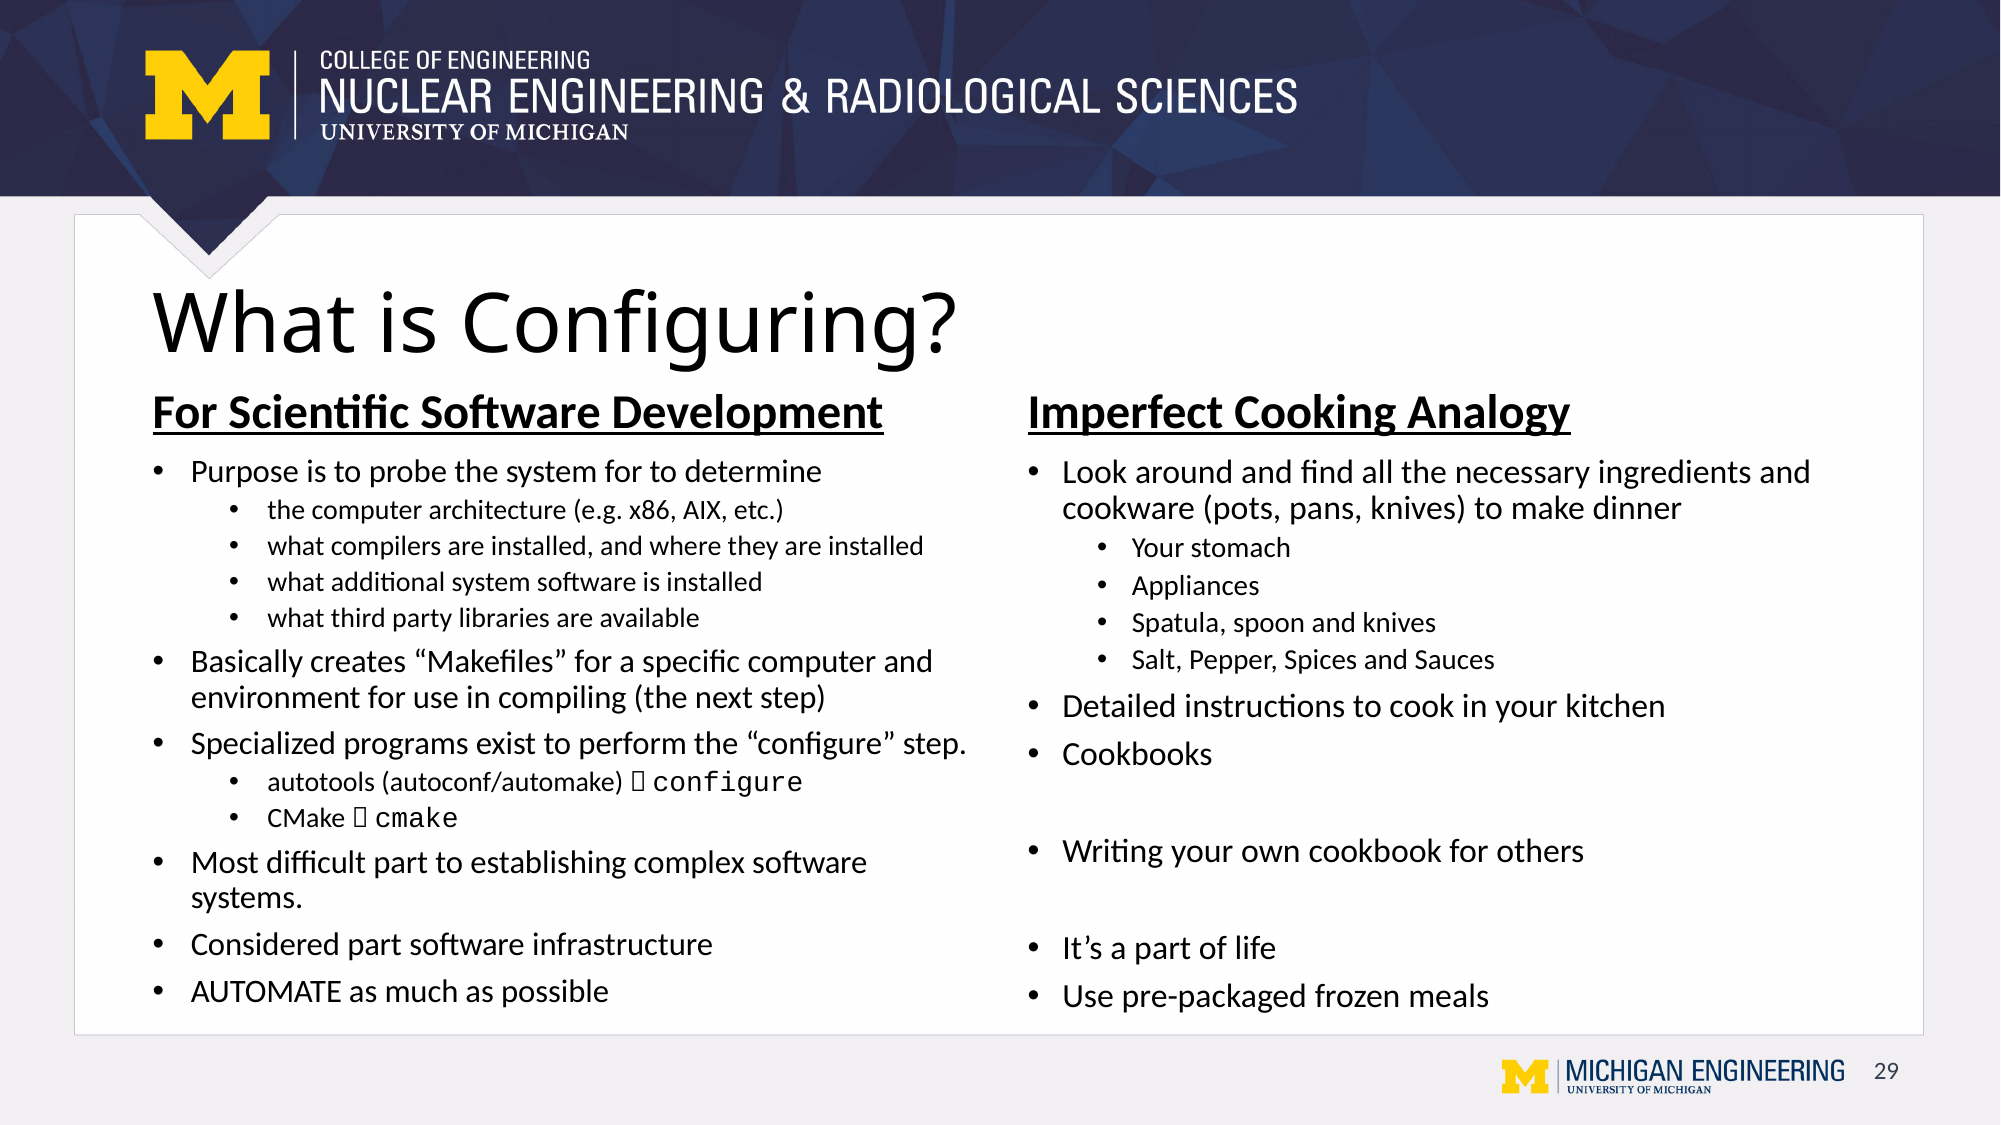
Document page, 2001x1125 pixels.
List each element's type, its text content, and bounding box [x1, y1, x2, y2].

list Purpose is to probe the system for to determine the computer architecture (e.g. x86, AIX, etc.) what compilers are installed, and where they are installed what additional system software is installed what third party libraries are available Basically creates “Makefiles” for a specific computer and environment for use in compiling (the next step) Specialized programs exist to perform the “configure” step. autotools (autoconf/automake)  configure CMake  cmake Most difficult part to establishing complex software systems. Considered part software infrastructure AUTOMATE as much as possible [137, 446, 984, 1032]
list For Scientific Software Development [137, 379, 984, 446]
picture [0, 0, 2001, 1125]
list Look around and find all the necessary ingredients and cookware (pots, pans, knives) to make dinner Your stomach Appliances Spatula, spoon and knives Salt, Pepper, Spices and Sauces Detailed instructions to cook in your kitchen Cookbooks Writing your own cookbook for others It’s a part of life Use pre-packaged frozen meals [1012, 446, 1863, 1032]
title What is Configuring? [137, 273, 1863, 379]
list Imperfect Cooking Analogy [1012, 379, 1863, 446]
